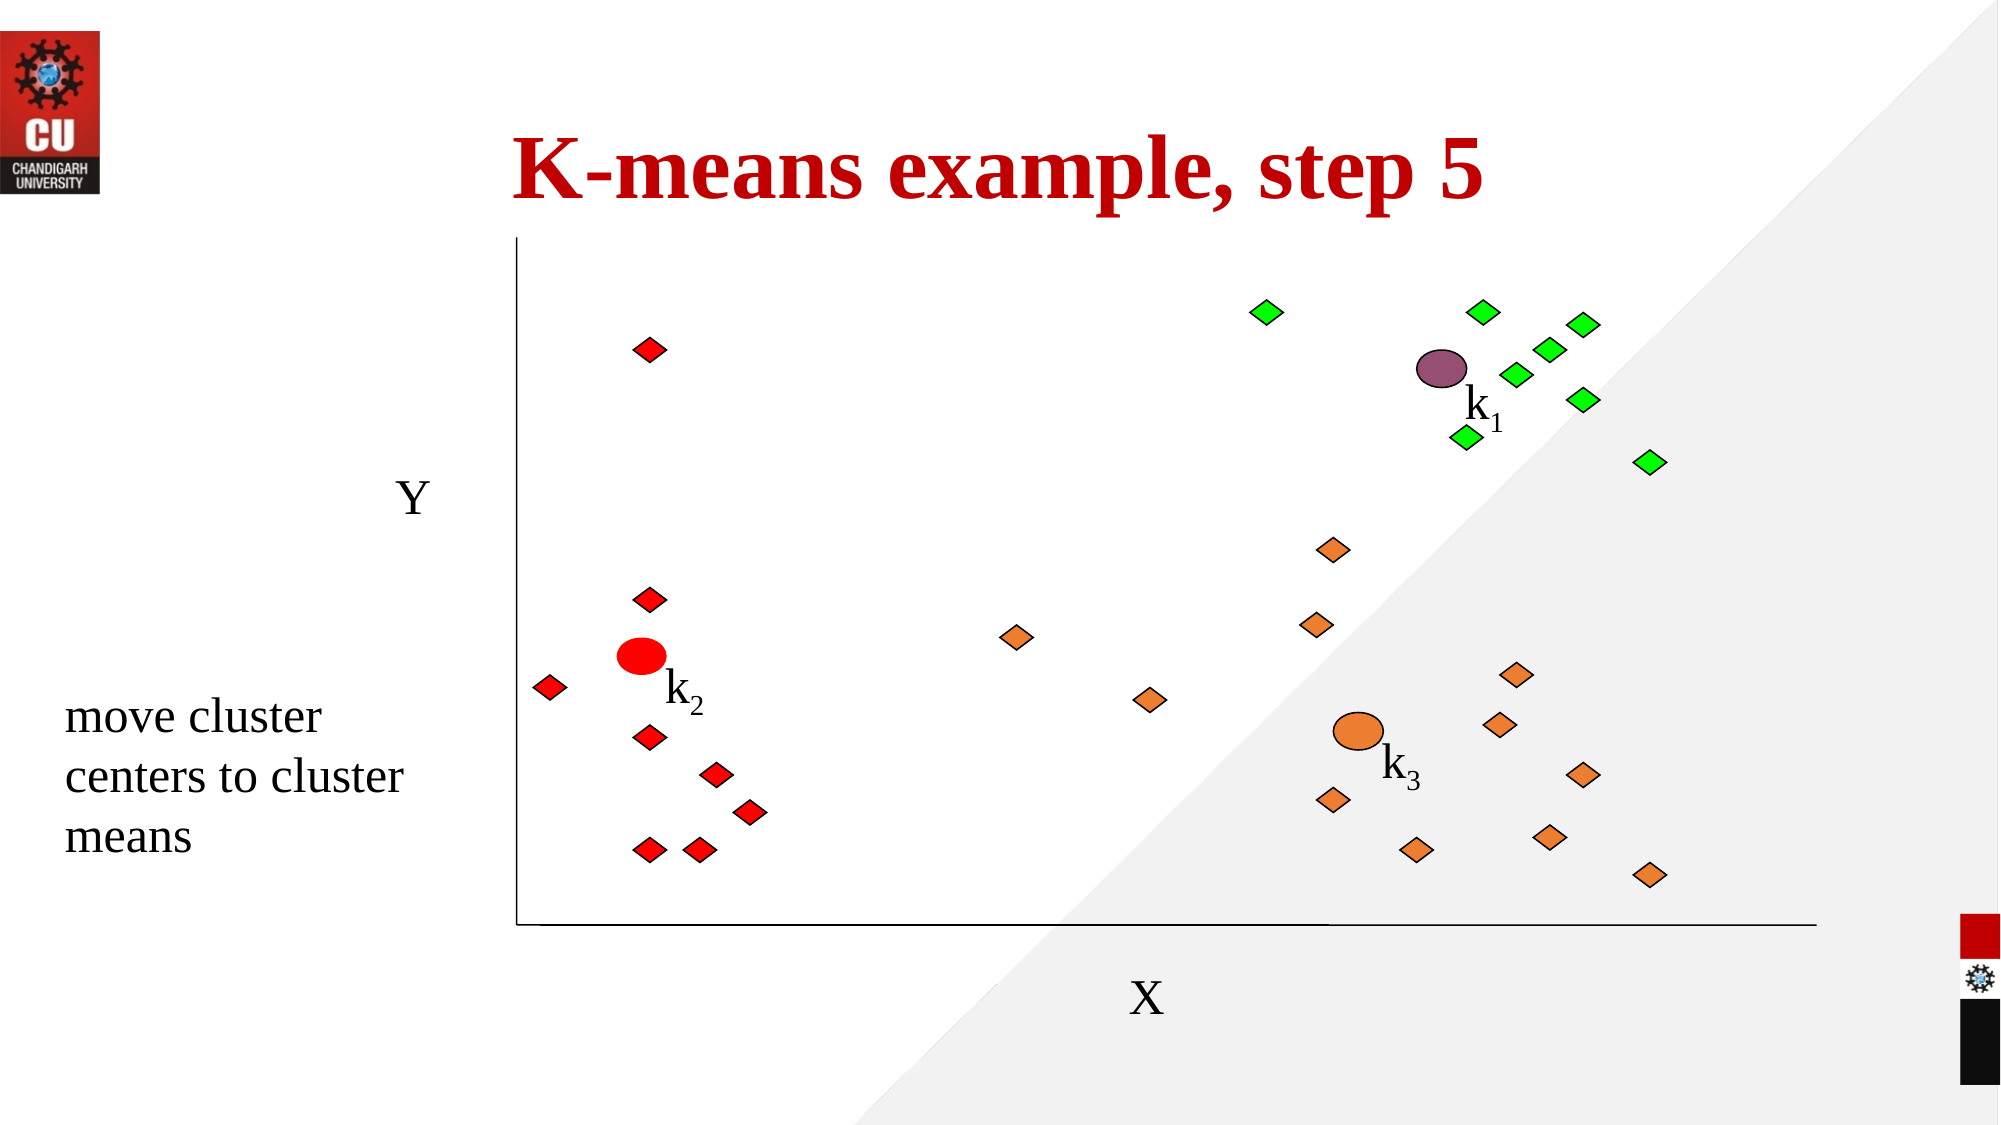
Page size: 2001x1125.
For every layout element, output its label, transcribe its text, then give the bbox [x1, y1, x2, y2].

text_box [379, 237, 1817, 1033]
text_box move cluster centers to cluster means [49, 674, 379, 870]
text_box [616, 637, 767, 725]
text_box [1416, 349, 1567, 438]
title K-means example, step 5 [137, 59, 1863, 278]
picture [0, 0, 2001, 1125]
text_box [1333, 712, 1484, 800]
